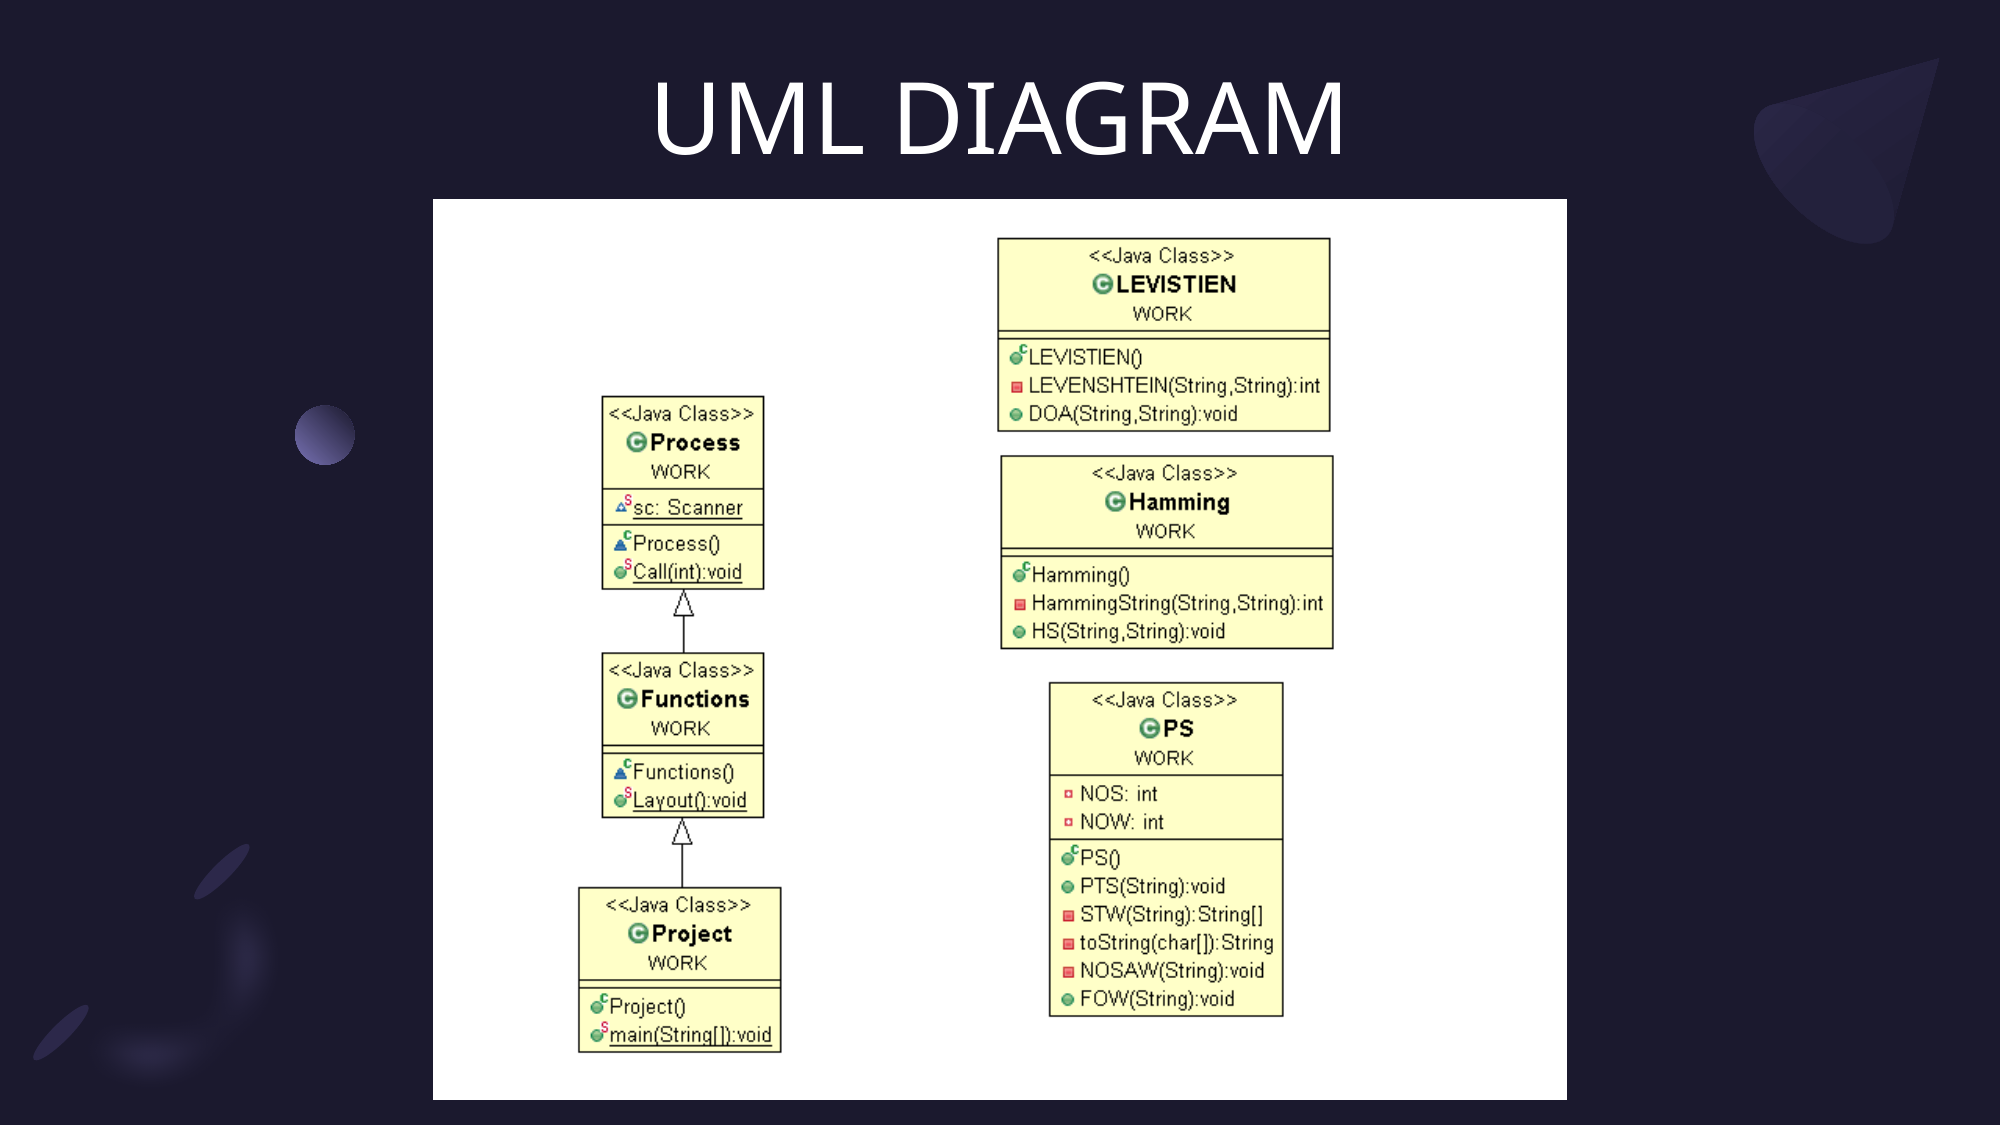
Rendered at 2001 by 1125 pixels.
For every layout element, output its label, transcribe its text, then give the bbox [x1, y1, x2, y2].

title UML DIAGRAM [89, 68, 1911, 287]
picture [433, 199, 1567, 1100]
